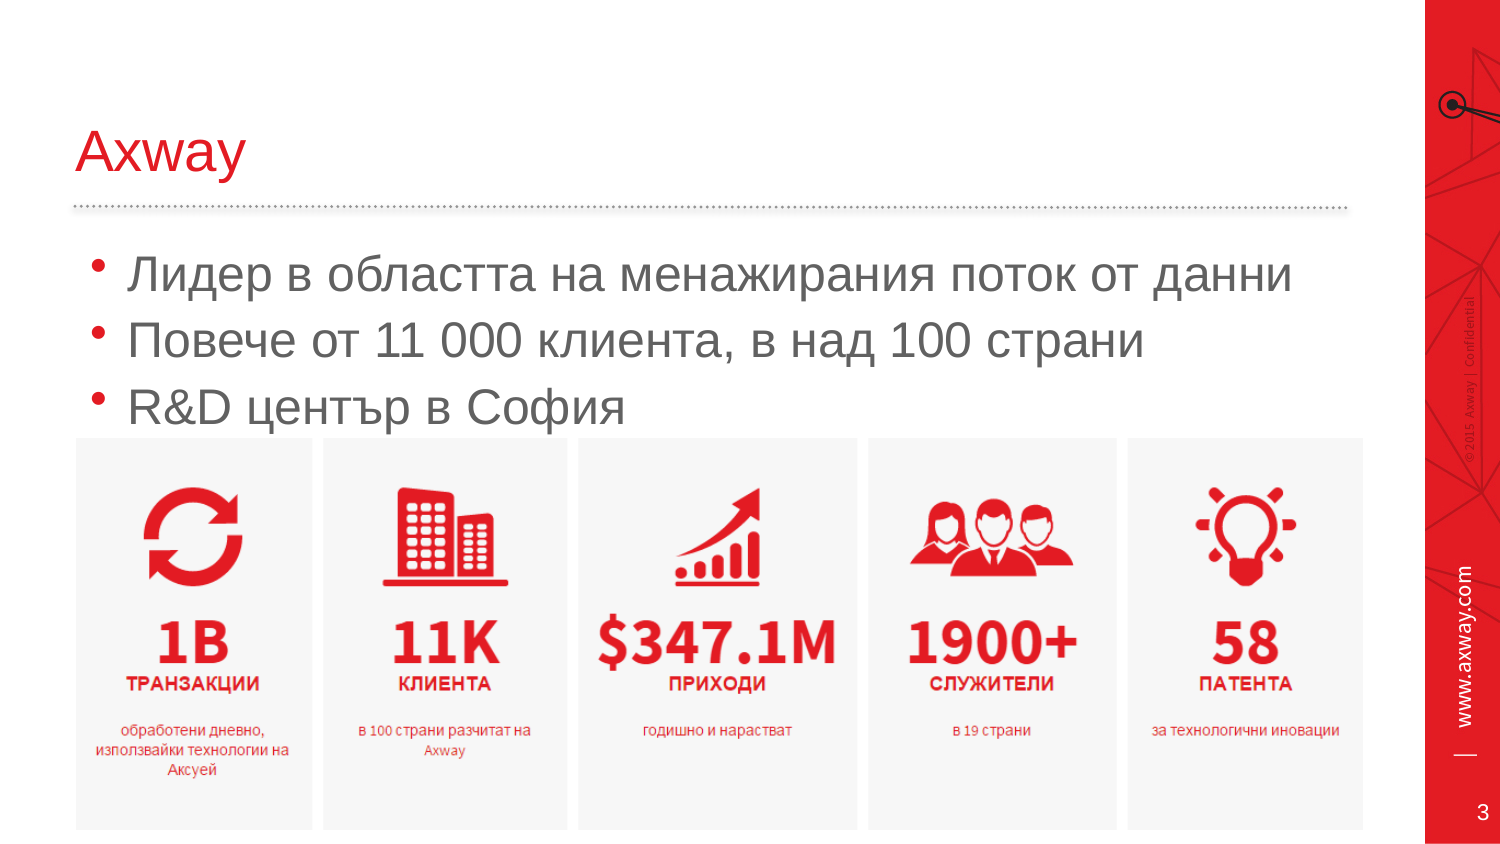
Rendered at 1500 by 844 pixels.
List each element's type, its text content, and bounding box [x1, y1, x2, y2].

picture [1425, 0, 1500, 773]
title Axway [74, 32, 1352, 193]
list Лидер в областта на менажирания поток от данни Повече от 11 000 клиента, в над 100 страни R&D център в София [74, 240, 1353, 438]
picture [76, 437, 1364, 830]
slide_number 3 [1423, 773, 1500, 844]
